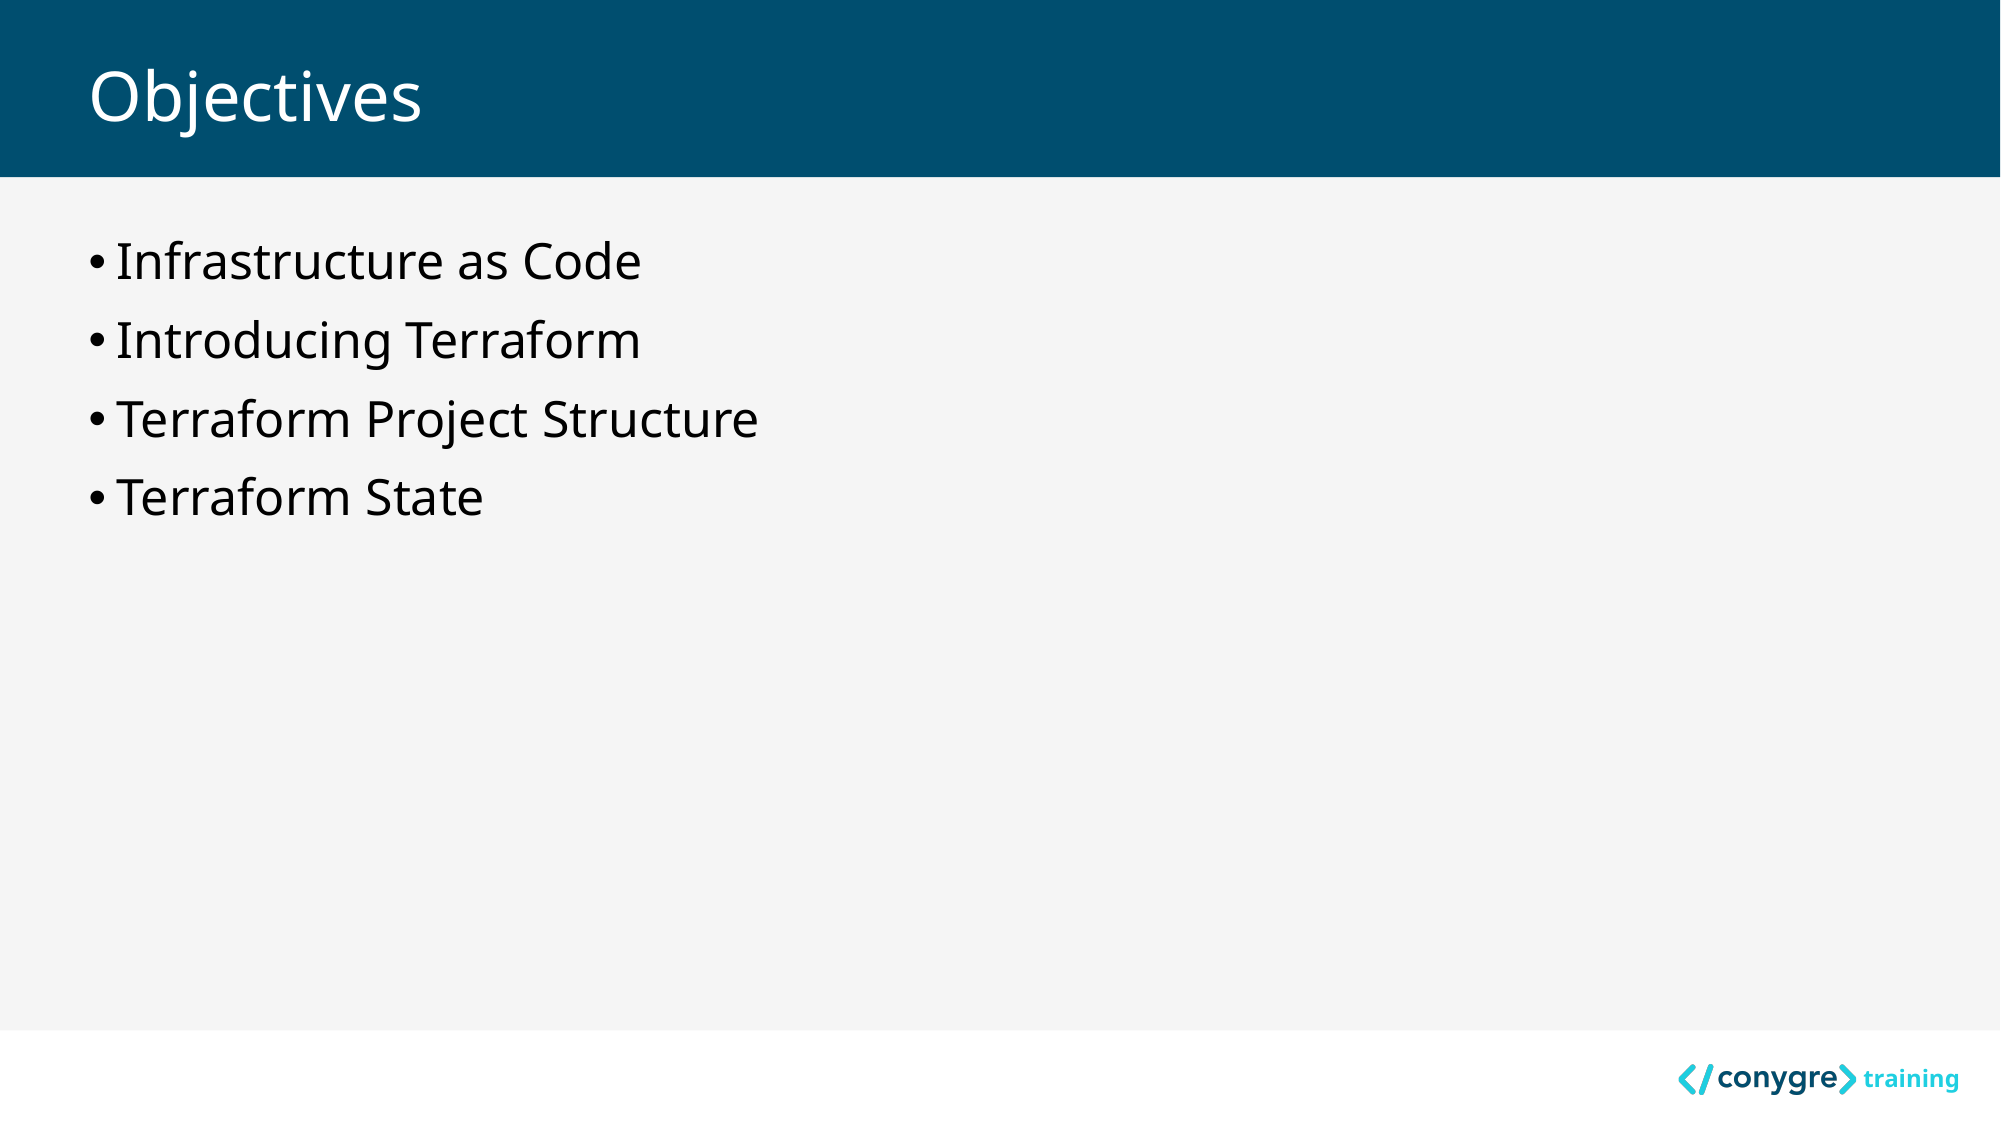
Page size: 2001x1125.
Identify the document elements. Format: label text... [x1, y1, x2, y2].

title Objectives [88, 17, 1912, 160]
list Infrastructure as Code Introducing Terraform Terraform Project Structure Terraform State [88, 226, 1912, 982]
